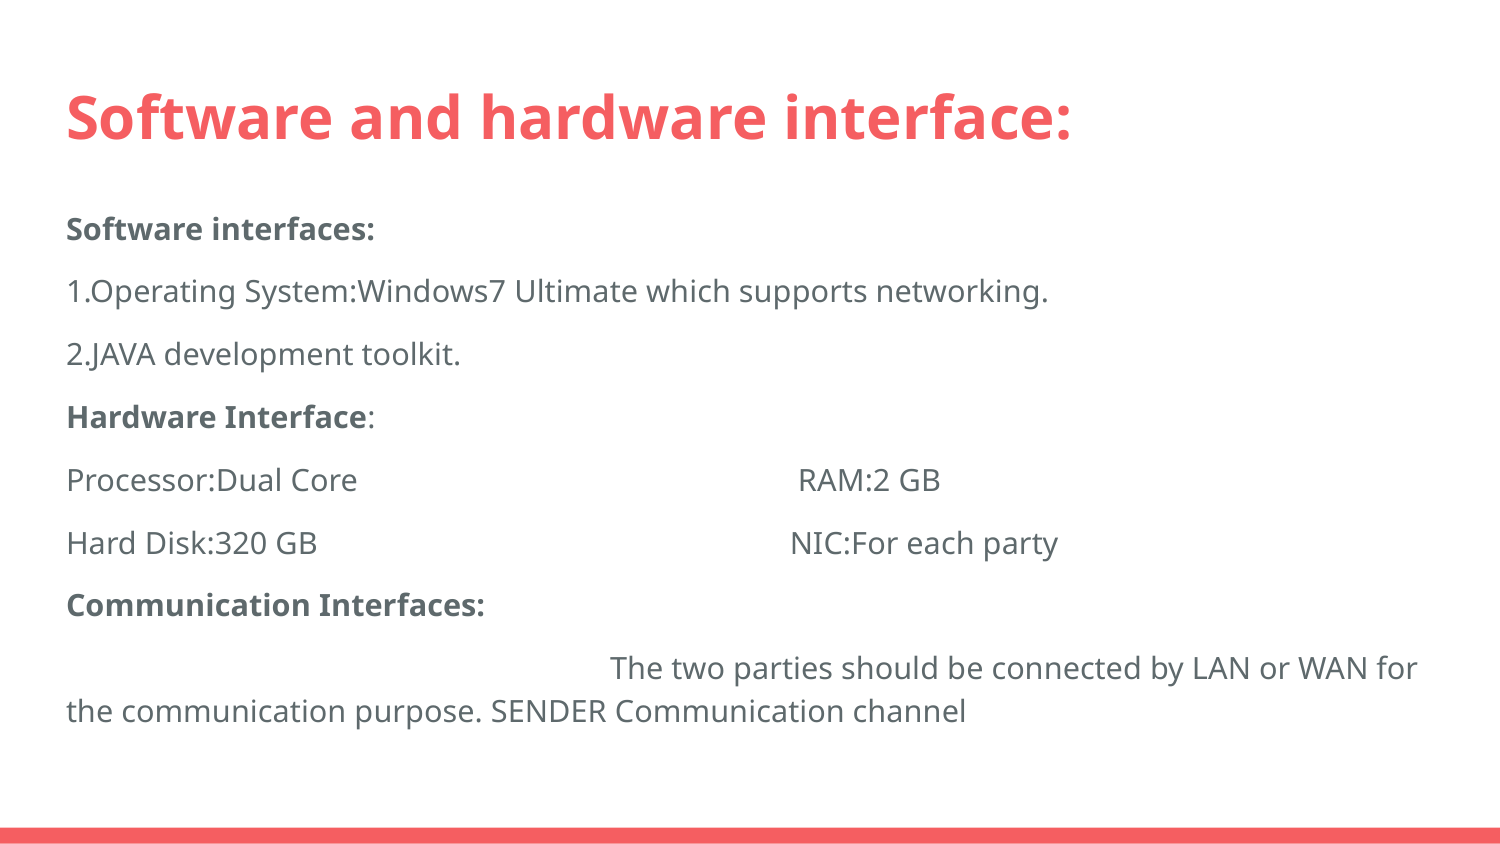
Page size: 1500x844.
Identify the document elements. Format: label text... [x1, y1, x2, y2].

list Software interfaces: 1.Operating System:Windows7 Ultimate which supports networking. 2.JAVA development toolkit. Hardware Interface: Processor:Dual Core RAM:2 GB Hard Disk:320 GB NIC:For each party Communication Interfaces: The two parties should be connected by LAN or WAN for the communication purpose. SENDER Communication channel [51, 189, 1449, 750]
title Software and hardware interface: [51, 64, 1449, 167]
